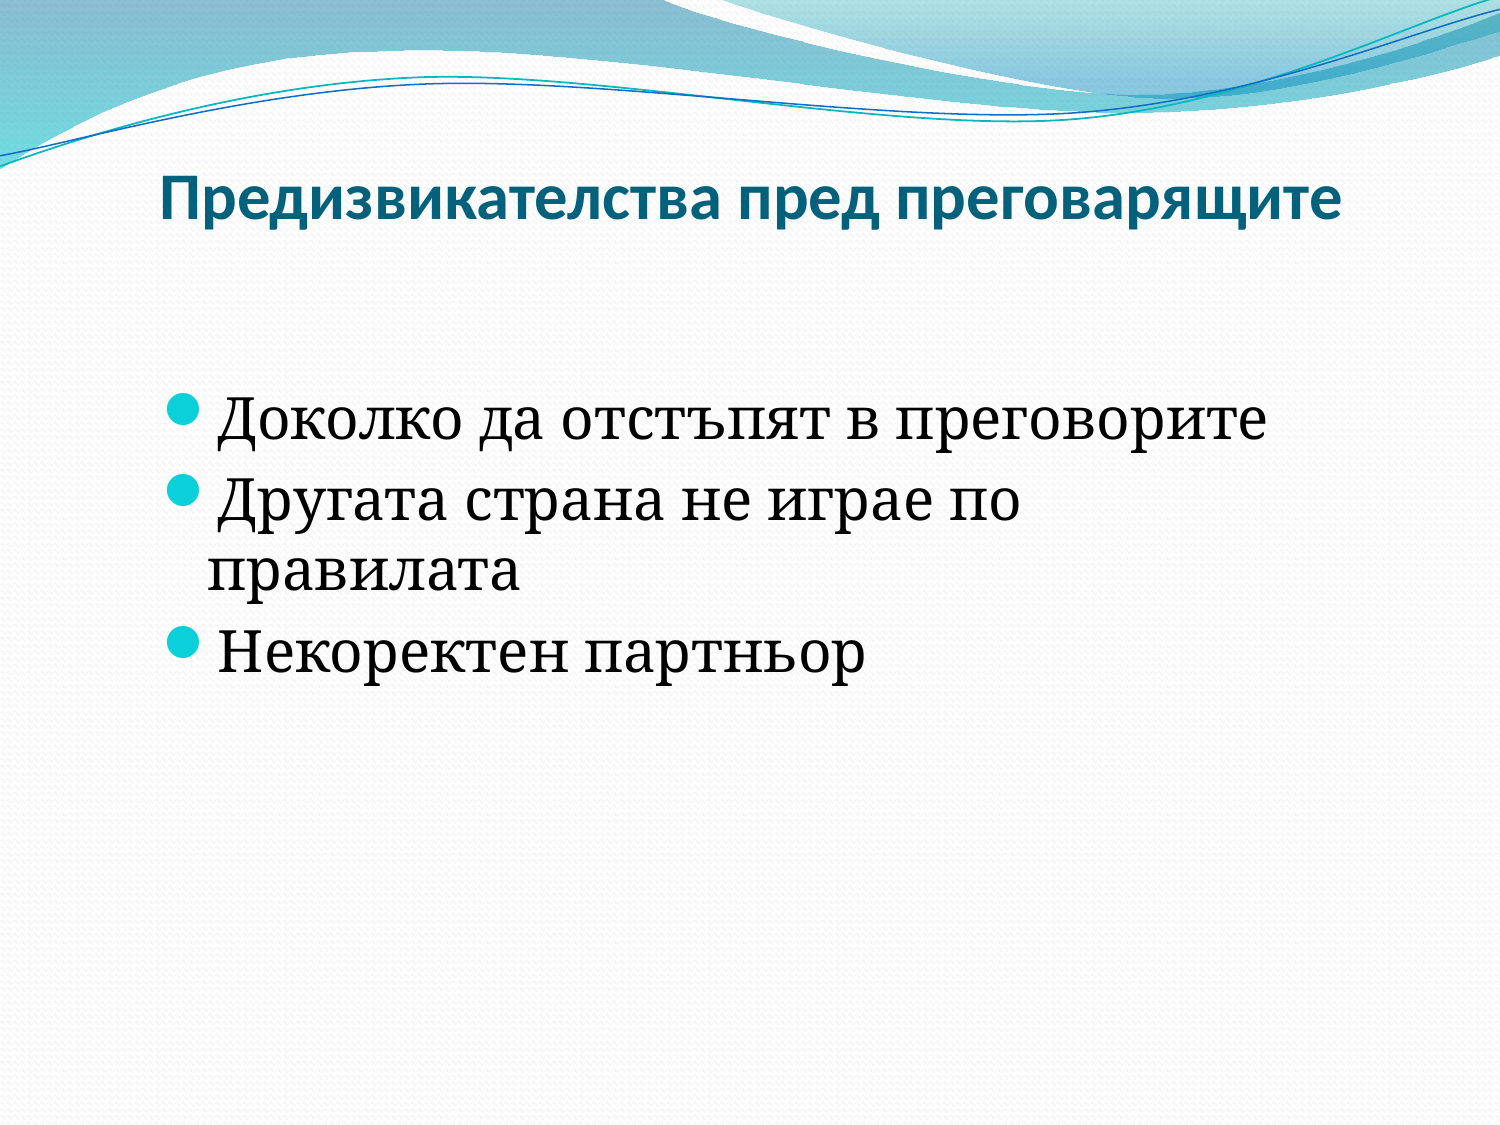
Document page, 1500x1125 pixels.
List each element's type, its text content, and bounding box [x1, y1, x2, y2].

title Предизвикателства пред преговарящите [76, 125, 1427, 233]
list Доколко да отстъпят в преговорите Другата страна не играе по правилата Некоректен партньор [147, 373, 1329, 1097]
